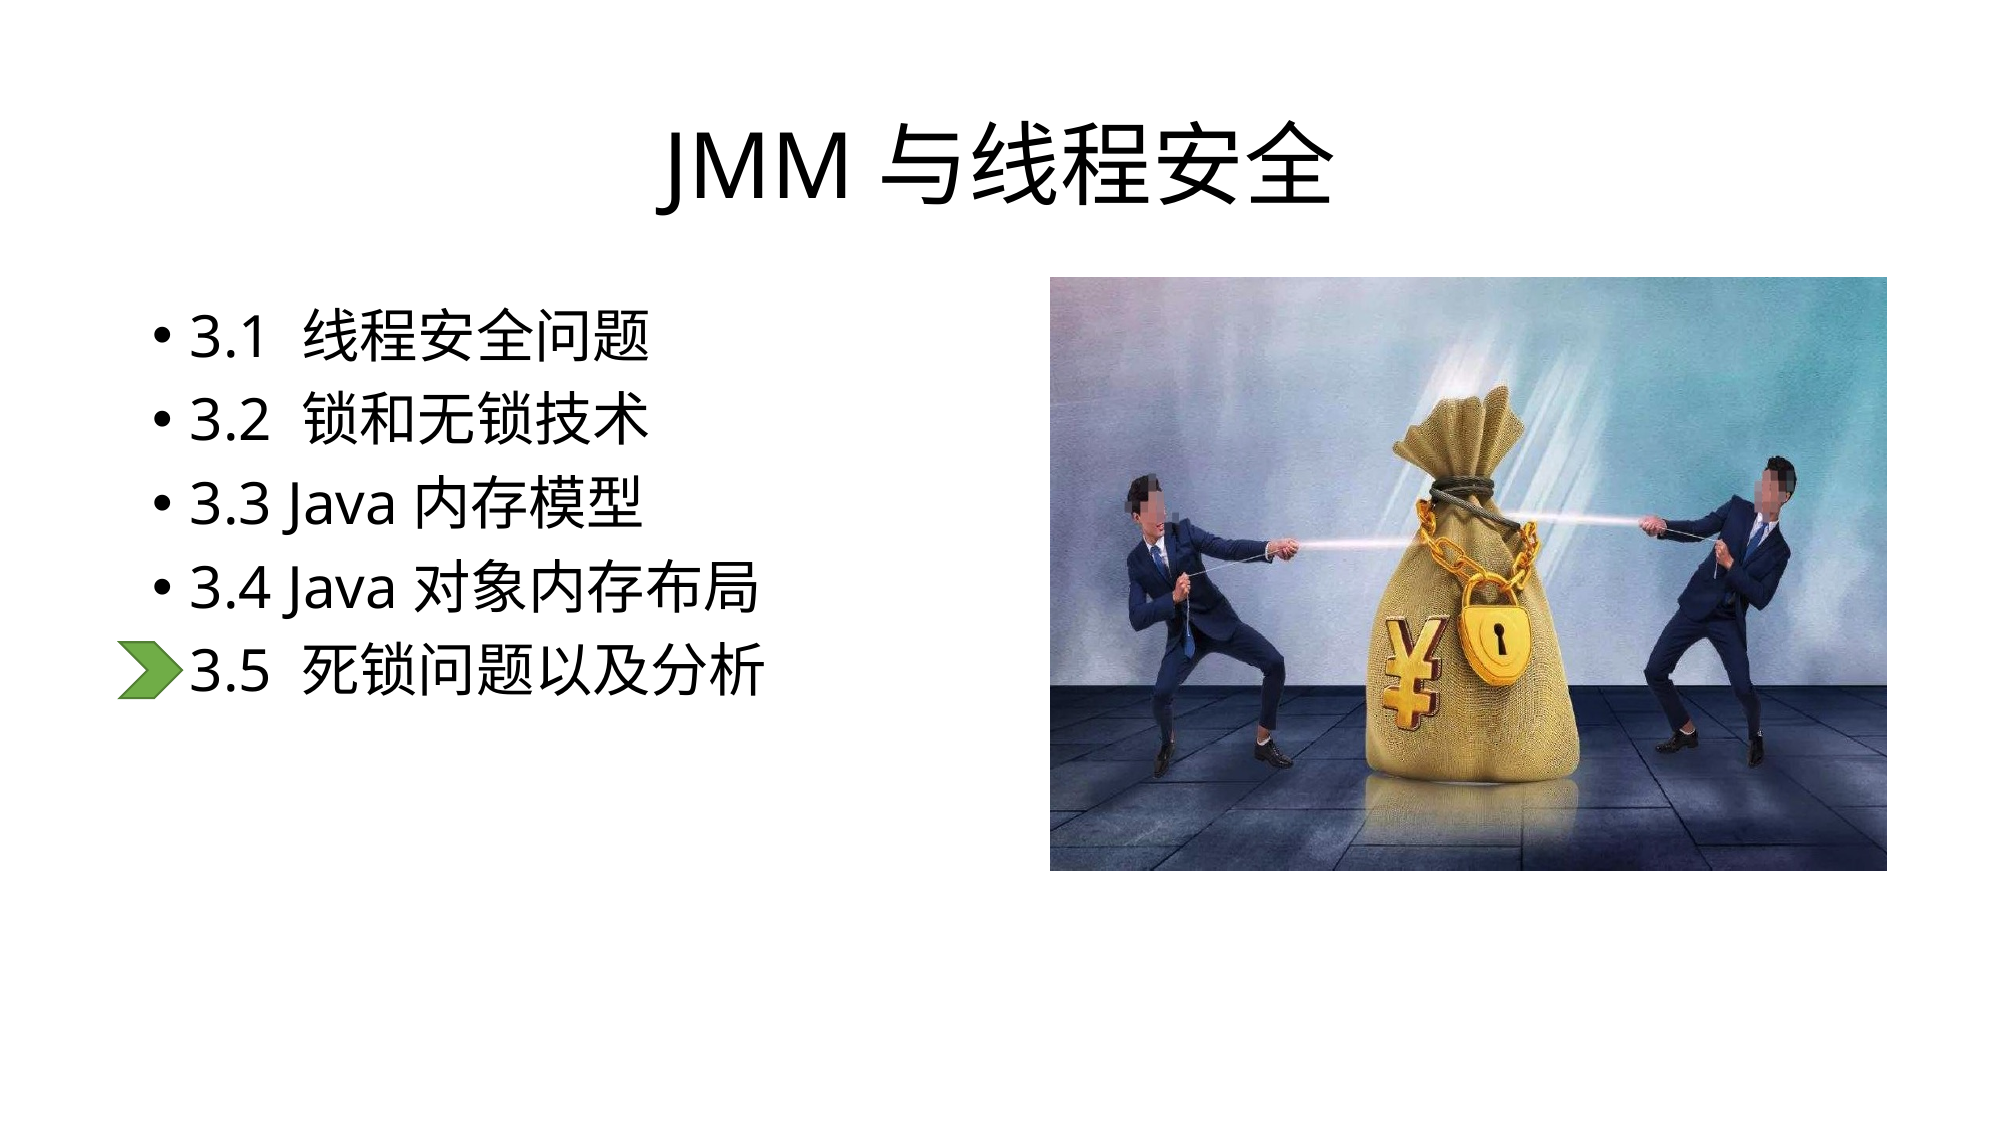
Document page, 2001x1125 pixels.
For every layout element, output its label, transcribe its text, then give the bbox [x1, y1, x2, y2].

list 3.1 线程安全问题 3.2 锁和无锁技术 3.3 Java内存模型 3.4 Java对象内存布局 3.5 死锁问题以及分析 [137, 299, 911, 872]
text_box [117, 641, 184, 700]
title JMM与线程安全 [137, 59, 1863, 278]
picture [1049, 277, 1887, 871]
